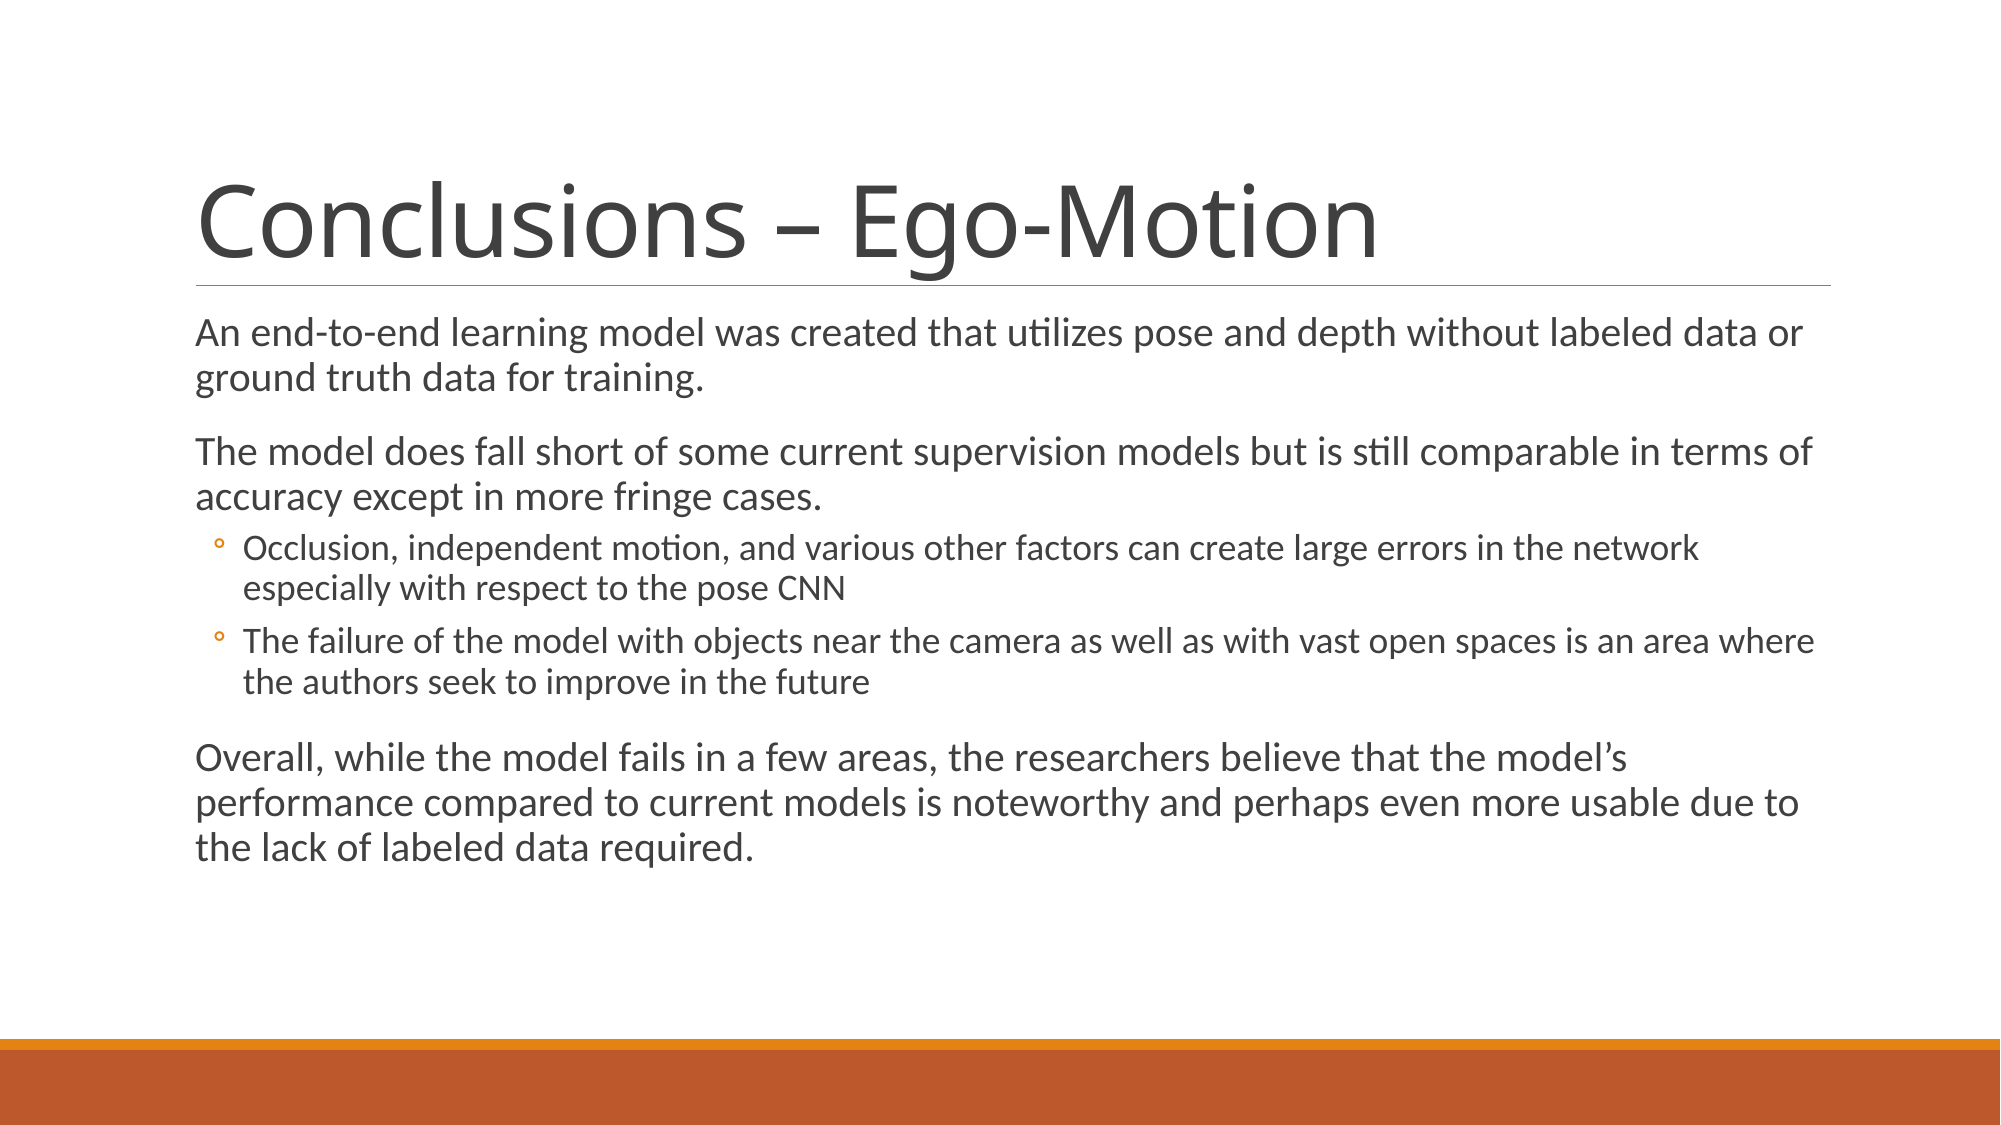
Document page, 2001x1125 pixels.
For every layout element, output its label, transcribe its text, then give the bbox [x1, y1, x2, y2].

list An end-to-end learning model was created that utilizes pose and depth without labeled data or ground truth data for training. The model does fall short of some current supervision models but is still comparable in terms of accuracy except in more fringe cases. Occlusion, independent motion, and various other factors can create large errors in the network especially with respect to the pose CNN The failure of the model with objects near the camera as well as with vast open spaces is an area where the authors seek to improve in the future Overall, while the model fails in a few areas, the researchers believe that the model’s performance compared to current models is noteworthy and perhaps even more usable due to the lack of labeled data required. [180, 302, 1830, 963]
title Conclusions – Ego-Motion [180, 47, 1830, 285]
